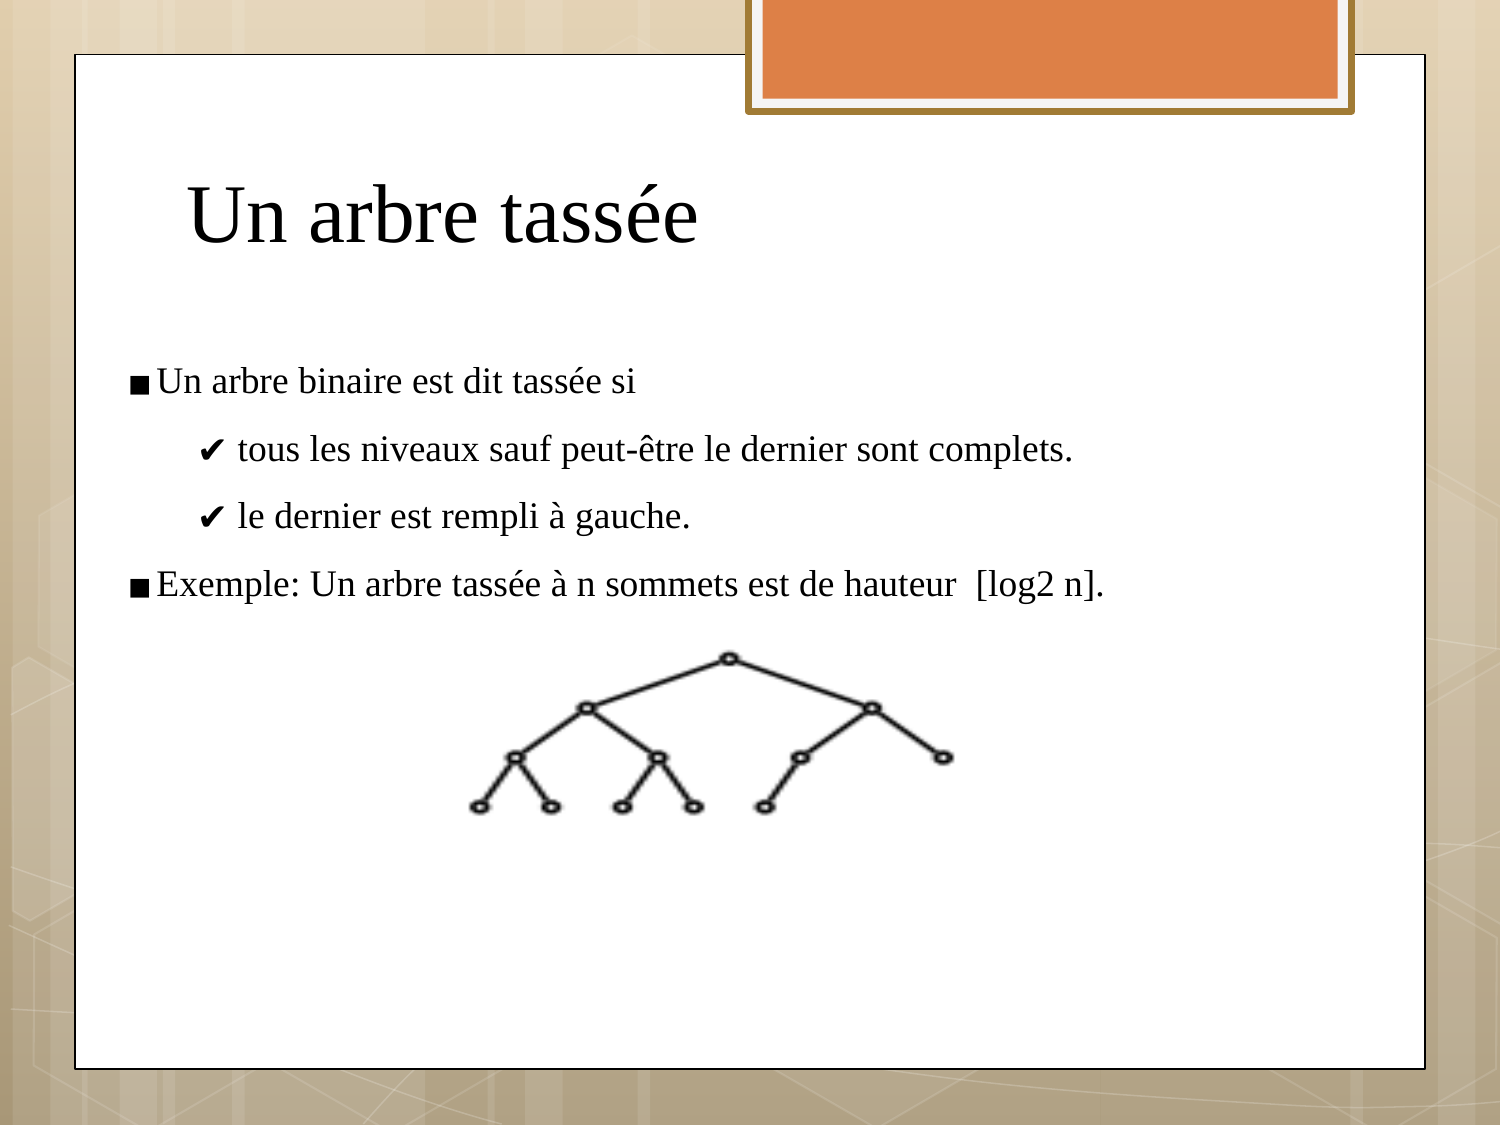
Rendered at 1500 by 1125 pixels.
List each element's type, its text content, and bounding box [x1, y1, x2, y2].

title Un arbre tassée [171, 126, 1324, 268]
picture [407, 609, 1034, 858]
text_box Un arbre binaire est dit tassée si tous les niveaux sauf peut-être le dernier sont complets. le dernier est rempli à gauche. Exemple: Un arbre tassée à n sommets est de hauteur [log2 n]. [112, 326, 1365, 606]
